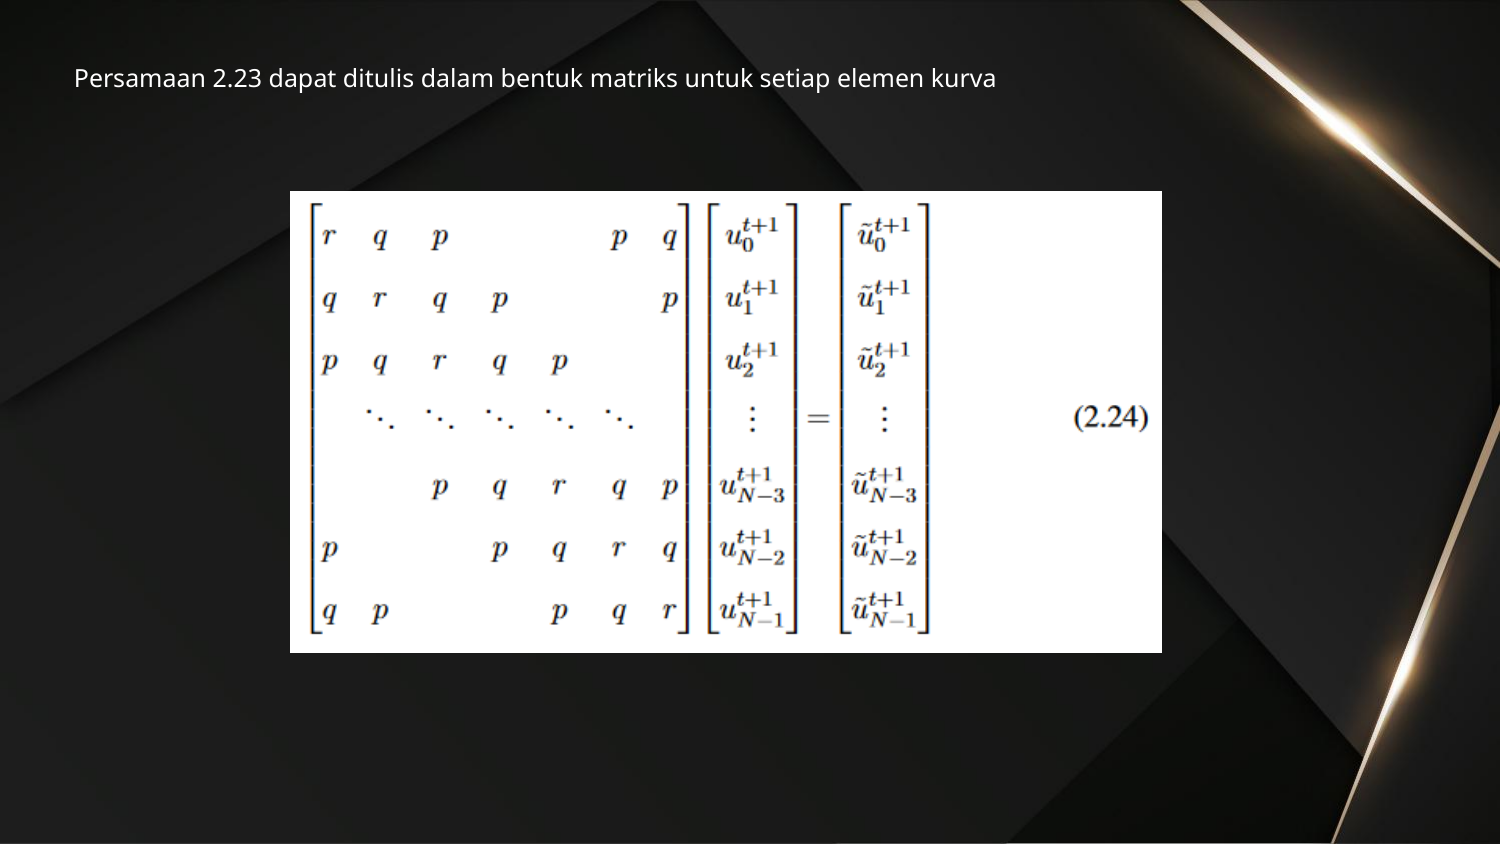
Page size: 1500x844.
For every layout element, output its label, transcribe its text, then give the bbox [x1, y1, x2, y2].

picture [0, 0, 1500, 844]
text_box Persamaan 2.23 dapat ditulis dalam bentuk matriks untuk setiap elemen kurva [58, 47, 1234, 107]
